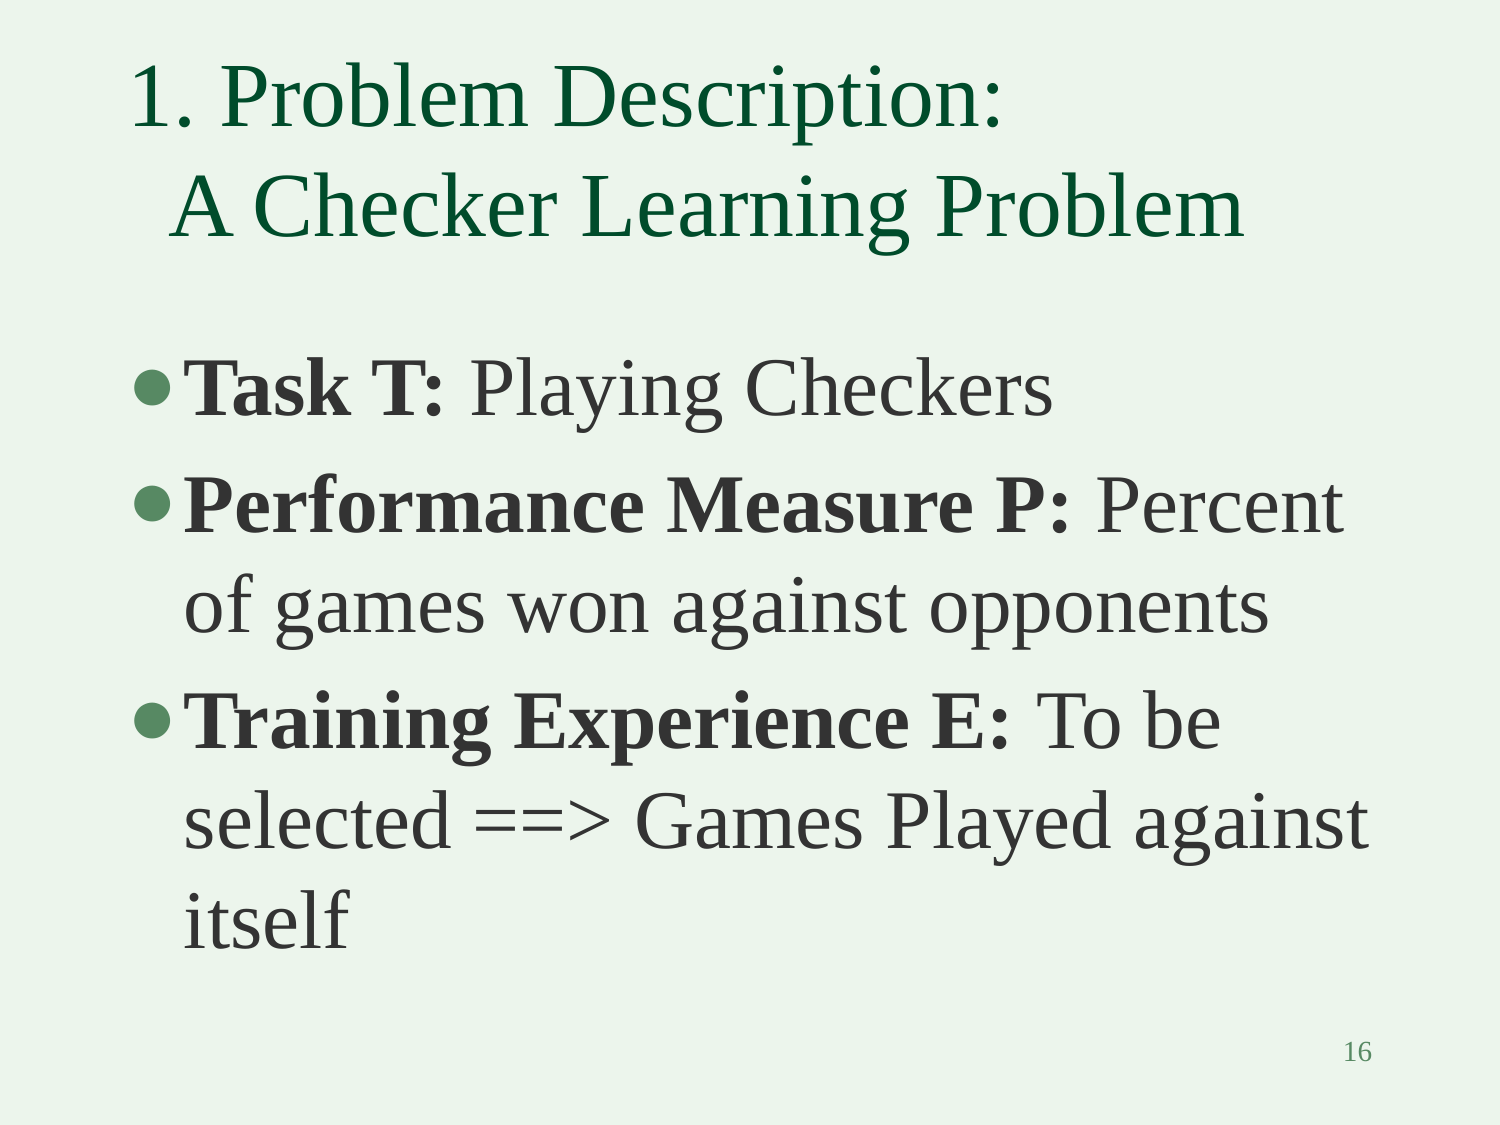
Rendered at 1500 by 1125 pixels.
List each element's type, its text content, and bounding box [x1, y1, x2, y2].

list Task T: Playing Checkers Performance Measure P: Percent of games won against opponents Training Experience E: To be selected ==> Games Played against itself [112, 324, 1388, 1000]
title 1. Problem Description: A Checker Learning Problem [112, 75, 1388, 263]
text_box 16 [1074, 1024, 1388, 1100]
